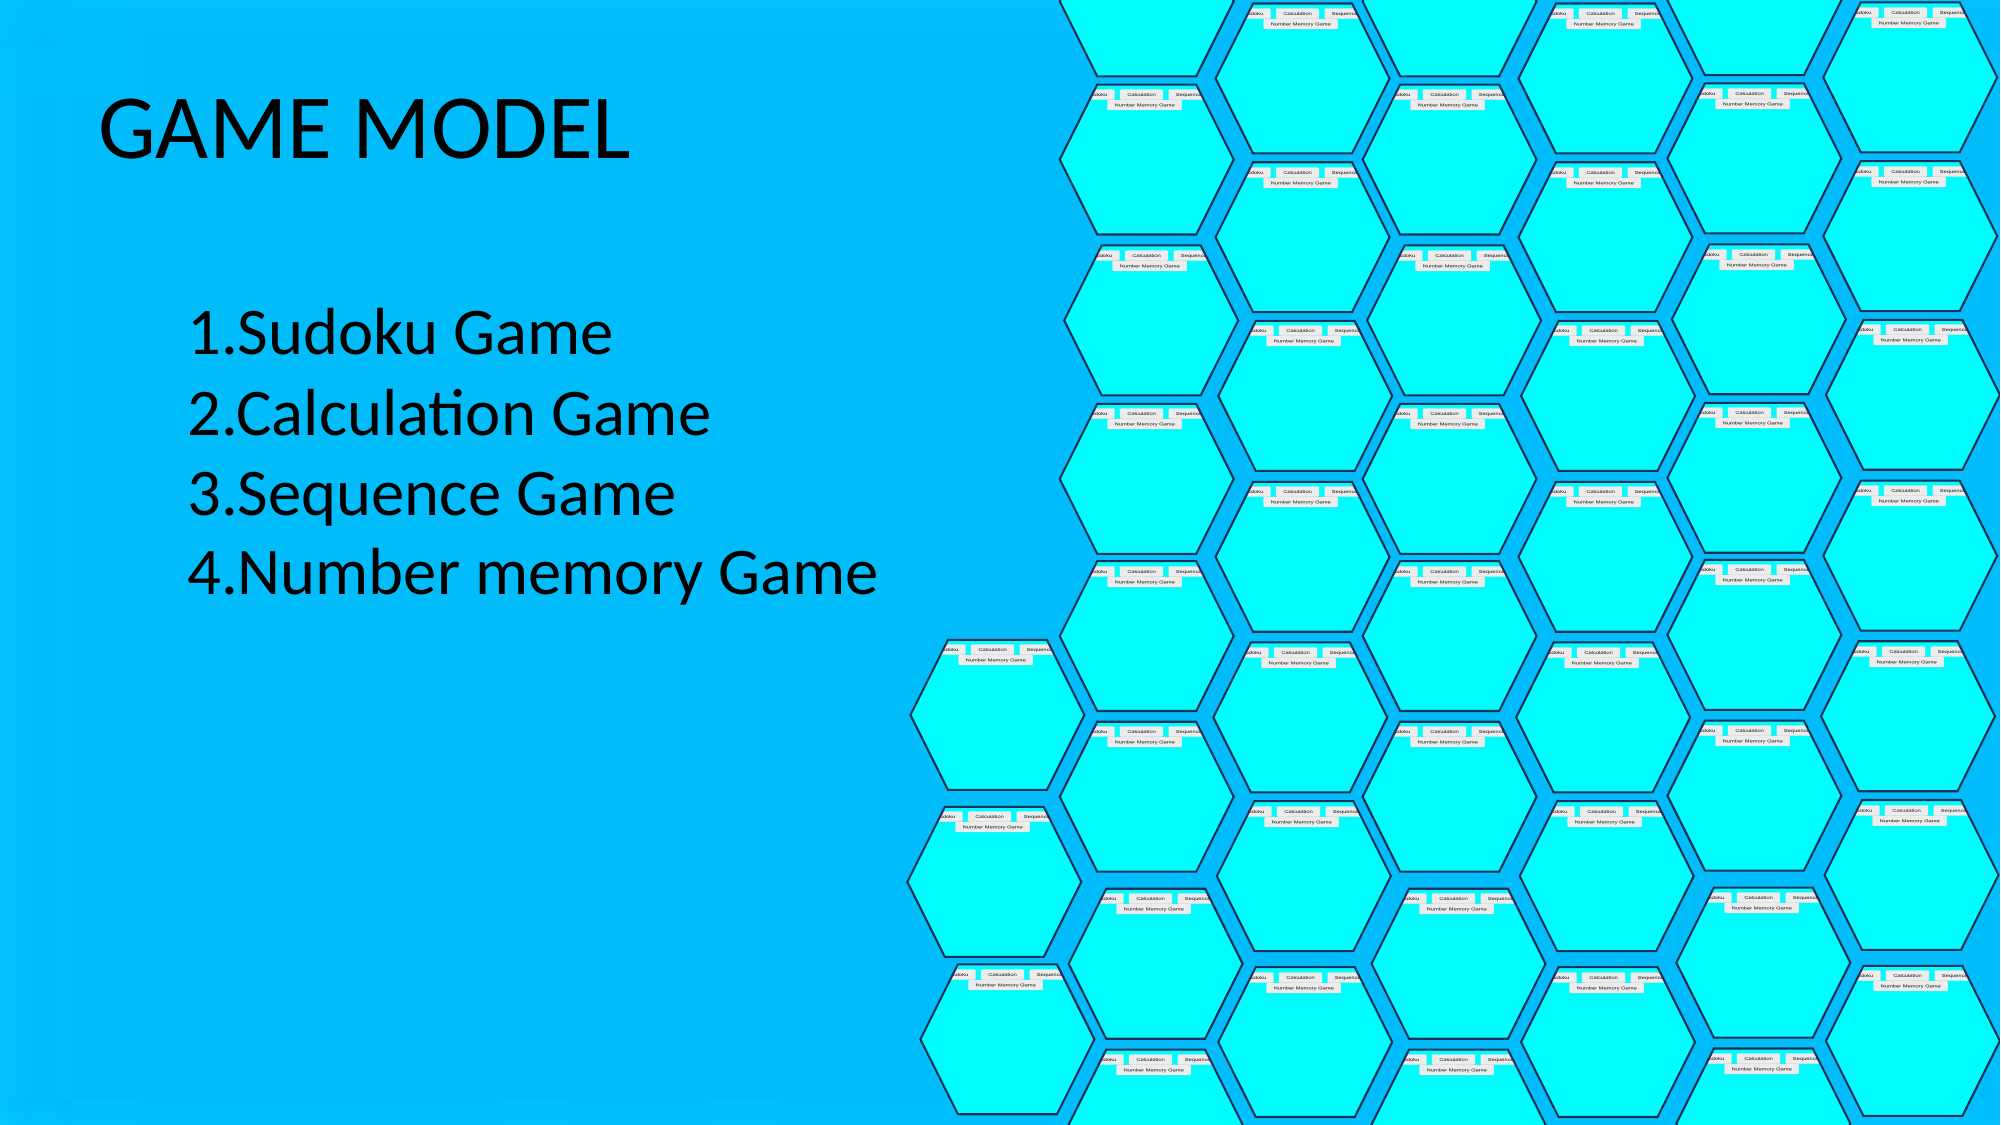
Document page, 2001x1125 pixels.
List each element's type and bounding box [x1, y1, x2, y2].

picture [407, 563, 432, 593]
picture [304, 563, 309, 593]
picture [824, 563, 840, 593]
picture [555, 393, 588, 434]
picture [593, 563, 609, 593]
picture [218, 100, 279, 157]
text_box [907, 0, 2000, 1125]
picture [192, 492, 217, 514]
picture [656, 563, 660, 593]
picture [190, 552, 218, 593]
picture [360, 484, 365, 514]
picture [567, 563, 572, 593]
picture [507, 563, 523, 593]
picture [507, 404, 511, 434]
picture [559, 323, 575, 353]
picture [305, 484, 322, 514]
picture [285, 563, 300, 593]
picture [275, 420, 286, 434]
picture [656, 404, 672, 434]
picture [576, 563, 590, 593]
picture [443, 563, 447, 593]
picture [599, 100, 628, 157]
picture [427, 323, 432, 353]
picture [565, 484, 585, 514]
picture [596, 484, 601, 514]
picture [457, 312, 490, 353]
picture [295, 100, 327, 157]
picture [193, 473, 216, 490]
picture [849, 563, 874, 593]
picture [307, 323, 324, 353]
picture [798, 563, 803, 593]
picture [443, 484, 464, 514]
picture [556, 100, 588, 157]
picture [419, 484, 434, 514]
picture [371, 404, 376, 434]
picture [103, 100, 150, 157]
picture [499, 100, 543, 157]
picture [341, 484, 356, 514]
picture [622, 484, 638, 514]
picture [273, 323, 288, 353]
picture [605, 484, 619, 514]
picture [676, 563, 700, 603]
picture [618, 563, 645, 593]
picture [191, 393, 217, 434]
picture [378, 309, 399, 353]
picture [292, 323, 297, 353]
picture [243, 553, 274, 593]
picture [436, 100, 487, 157]
picture [562, 500, 573, 514]
picture [375, 484, 400, 514]
picture [584, 323, 609, 353]
picture [533, 323, 538, 353]
picture [472, 484, 497, 514]
picture [764, 579, 775, 593]
picture [767, 563, 787, 593]
picture [516, 404, 531, 434]
picture [327, 309, 332, 353]
picture [382, 563, 399, 593]
picture [499, 339, 510, 353]
picture [272, 484, 297, 514]
picture [342, 323, 369, 353]
picture [404, 404, 424, 434]
picture [195, 312, 216, 353]
picture [241, 312, 264, 353]
picture [410, 484, 414, 514]
picture [352, 404, 367, 434]
picture [597, 420, 608, 434]
picture [330, 563, 344, 593]
picture [647, 484, 672, 514]
picture [520, 473, 553, 514]
picture [807, 563, 821, 593]
picture [722, 552, 755, 593]
picture [490, 563, 504, 593]
picture [481, 563, 486, 593]
picture [241, 473, 264, 514]
picture [630, 404, 635, 434]
picture [326, 484, 330, 524]
picture [323, 404, 344, 434]
picture [347, 563, 363, 593]
picture [158, 100, 205, 157]
picture [502, 323, 522, 353]
picture [374, 549, 378, 593]
picture [408, 323, 423, 353]
picture [278, 404, 298, 434]
picture [361, 100, 422, 157]
picture [469, 404, 496, 434]
picture [240, 393, 268, 434]
picture [321, 563, 326, 593]
picture [682, 404, 707, 434]
picture [600, 404, 620, 434]
picture [639, 404, 653, 434]
picture [532, 563, 557, 593]
picture [542, 323, 556, 353]
picture [401, 420, 412, 434]
picture [431, 394, 459, 434]
